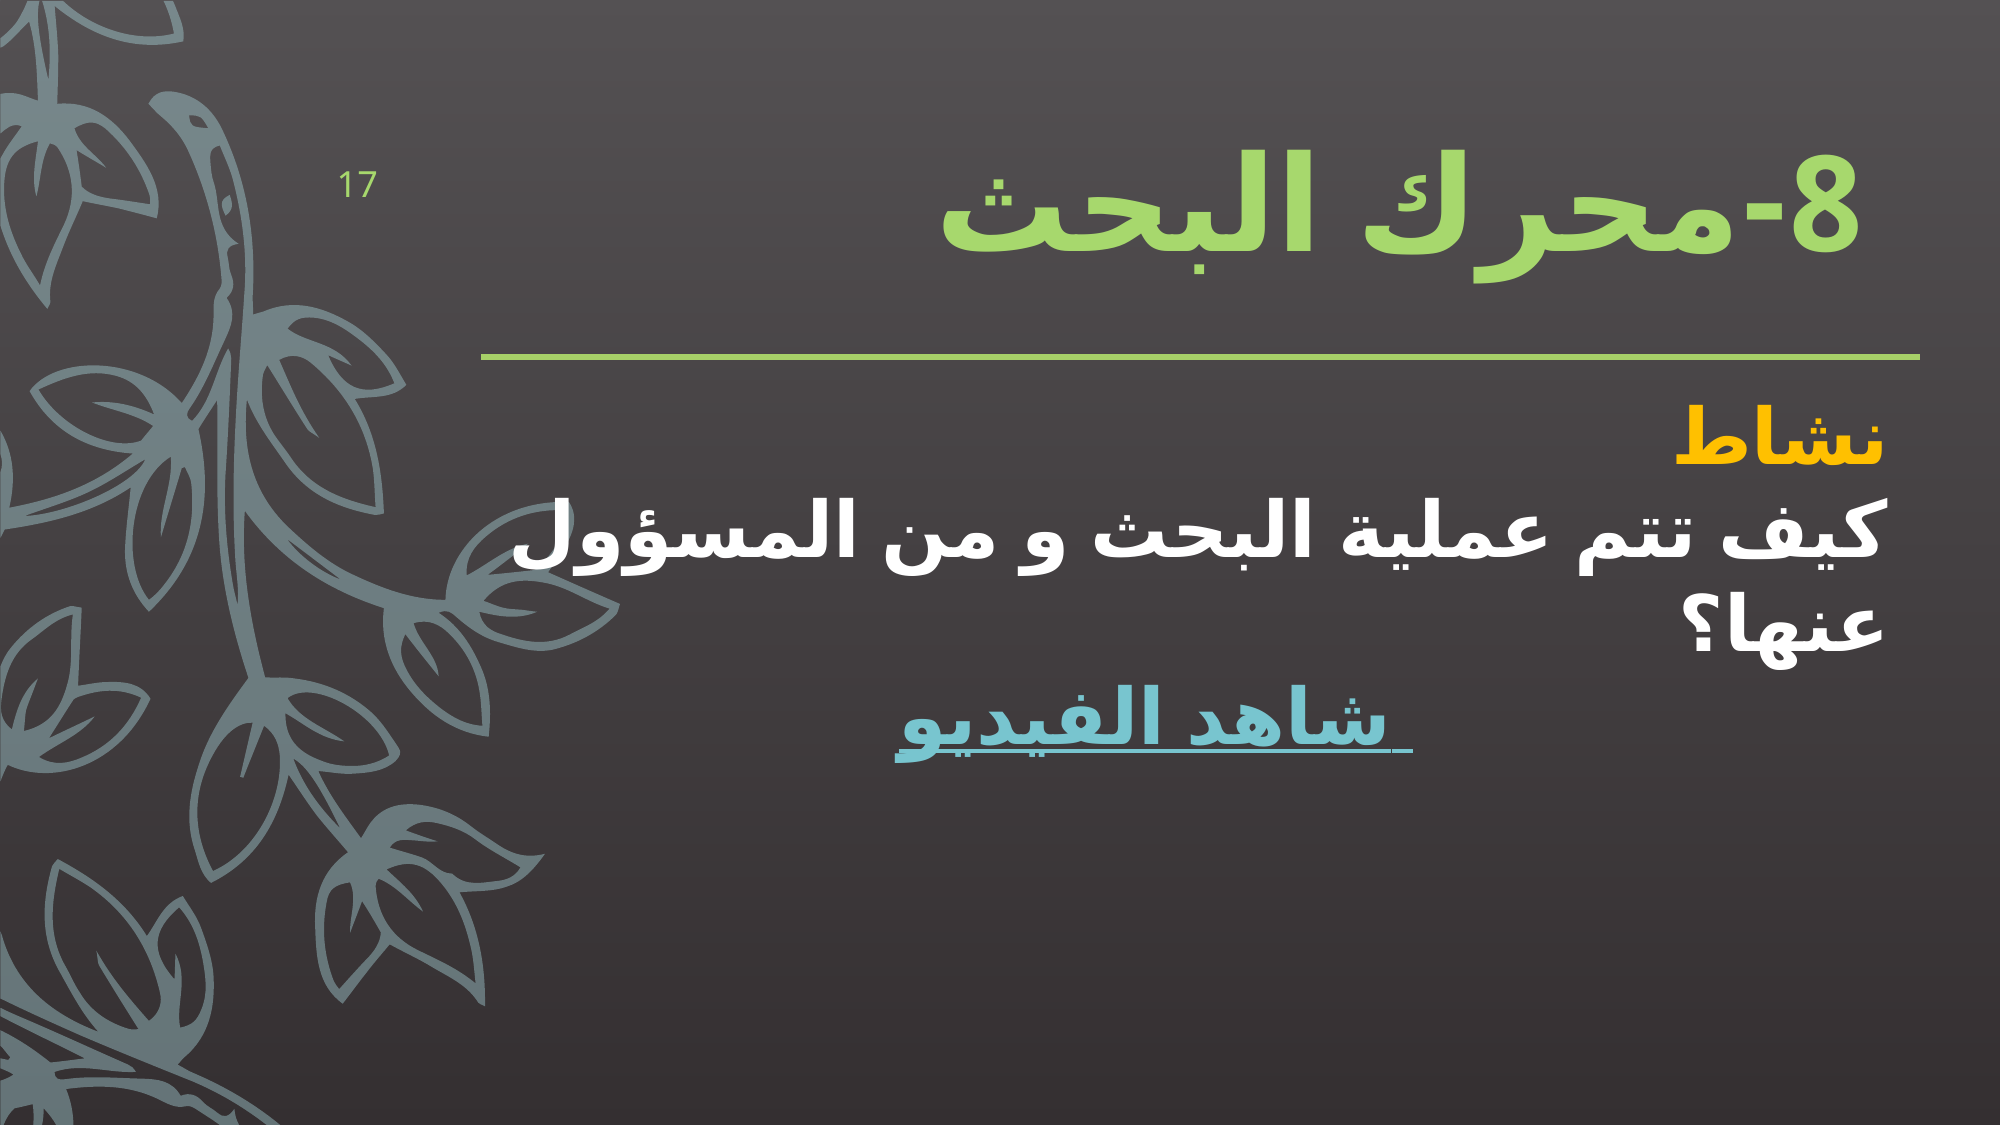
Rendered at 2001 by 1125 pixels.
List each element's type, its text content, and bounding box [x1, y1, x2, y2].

slide_number 17 [84, 118, 394, 218]
text_box نشاط كيف تتم عملية البحث و من المسؤول عنها؟ شاهد الفيديو [407, 379, 1905, 861]
title 8-محرك البحث [316, 117, 1879, 305]
